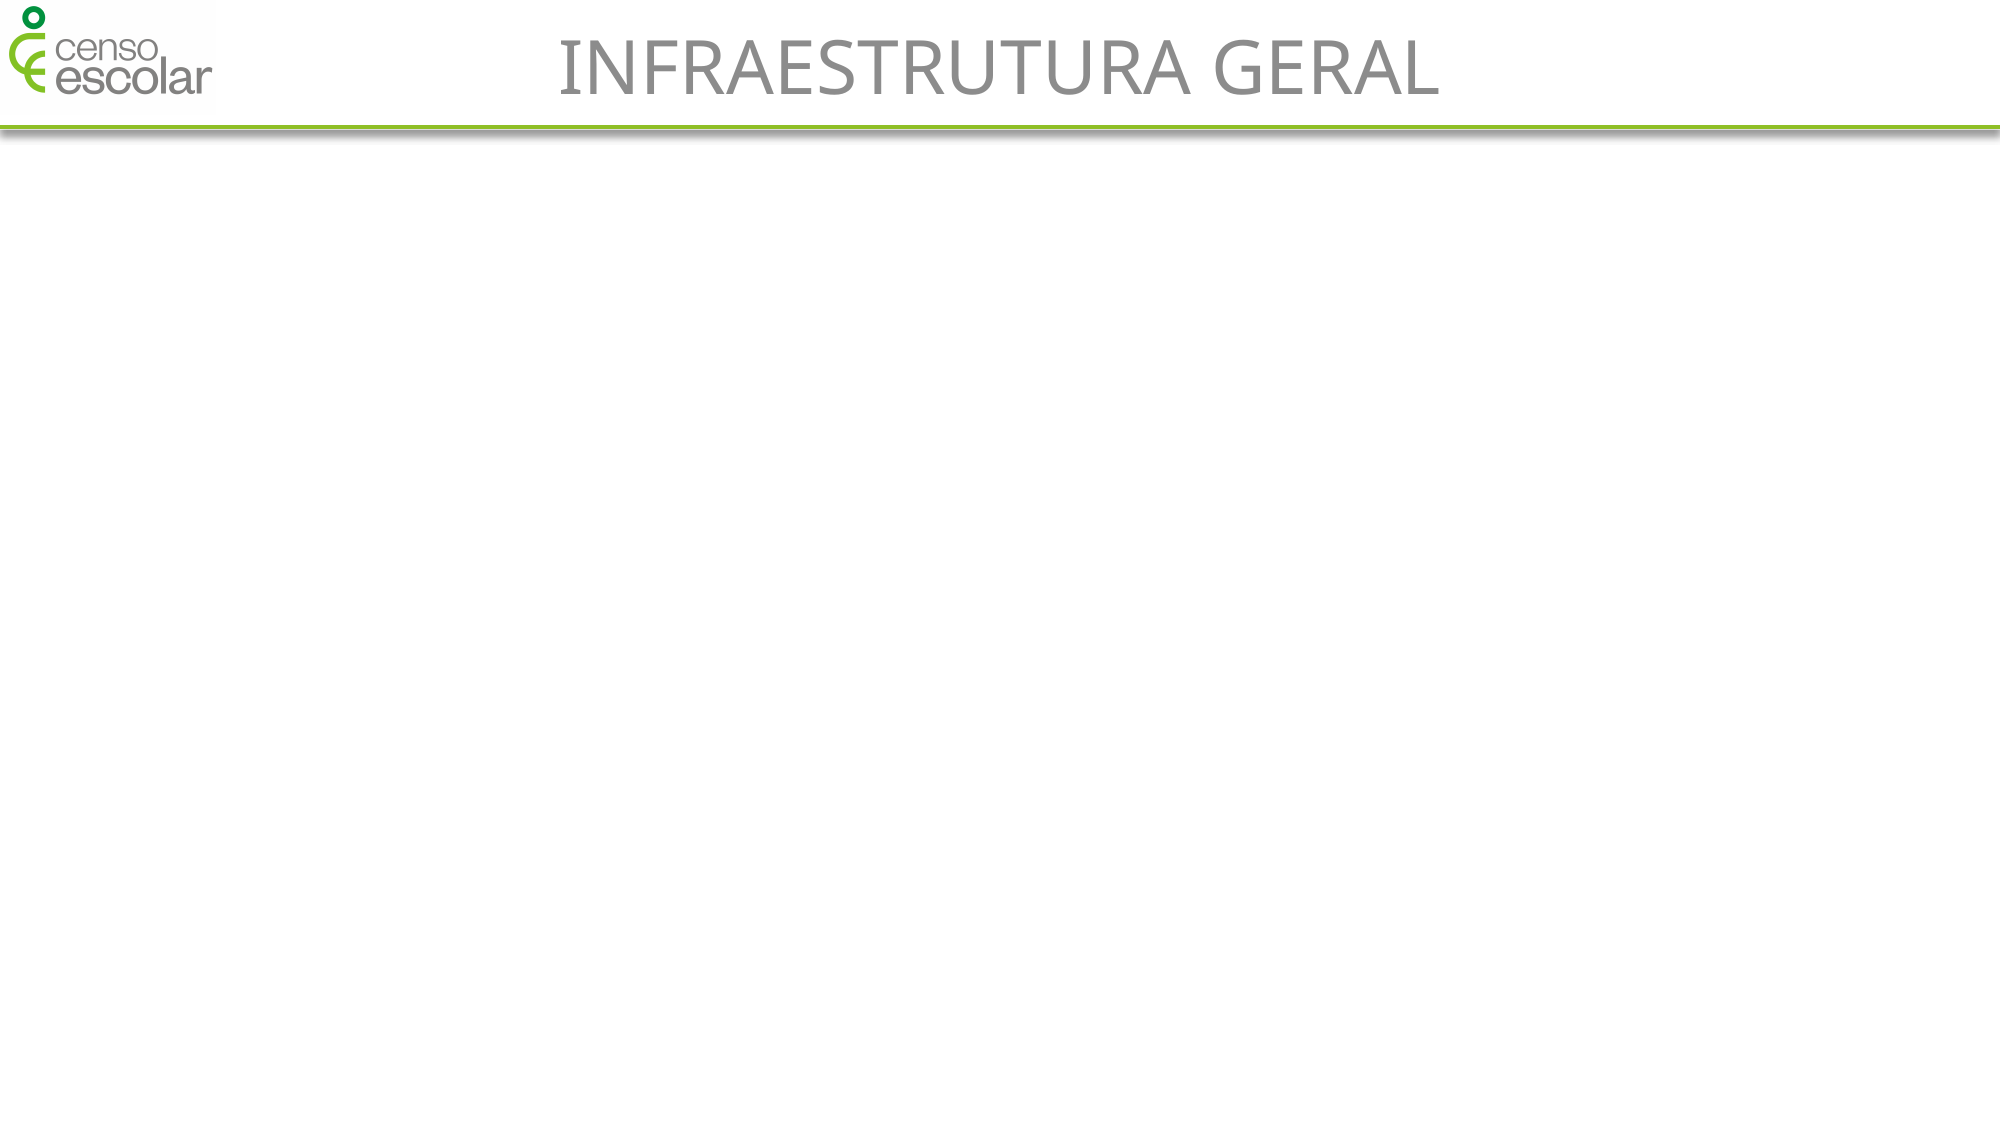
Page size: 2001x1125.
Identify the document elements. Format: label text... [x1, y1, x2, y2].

picture [0, 0, 216, 115]
text_box INFRAESTRUTURA GERAL [0, 0, 2000, 125]
